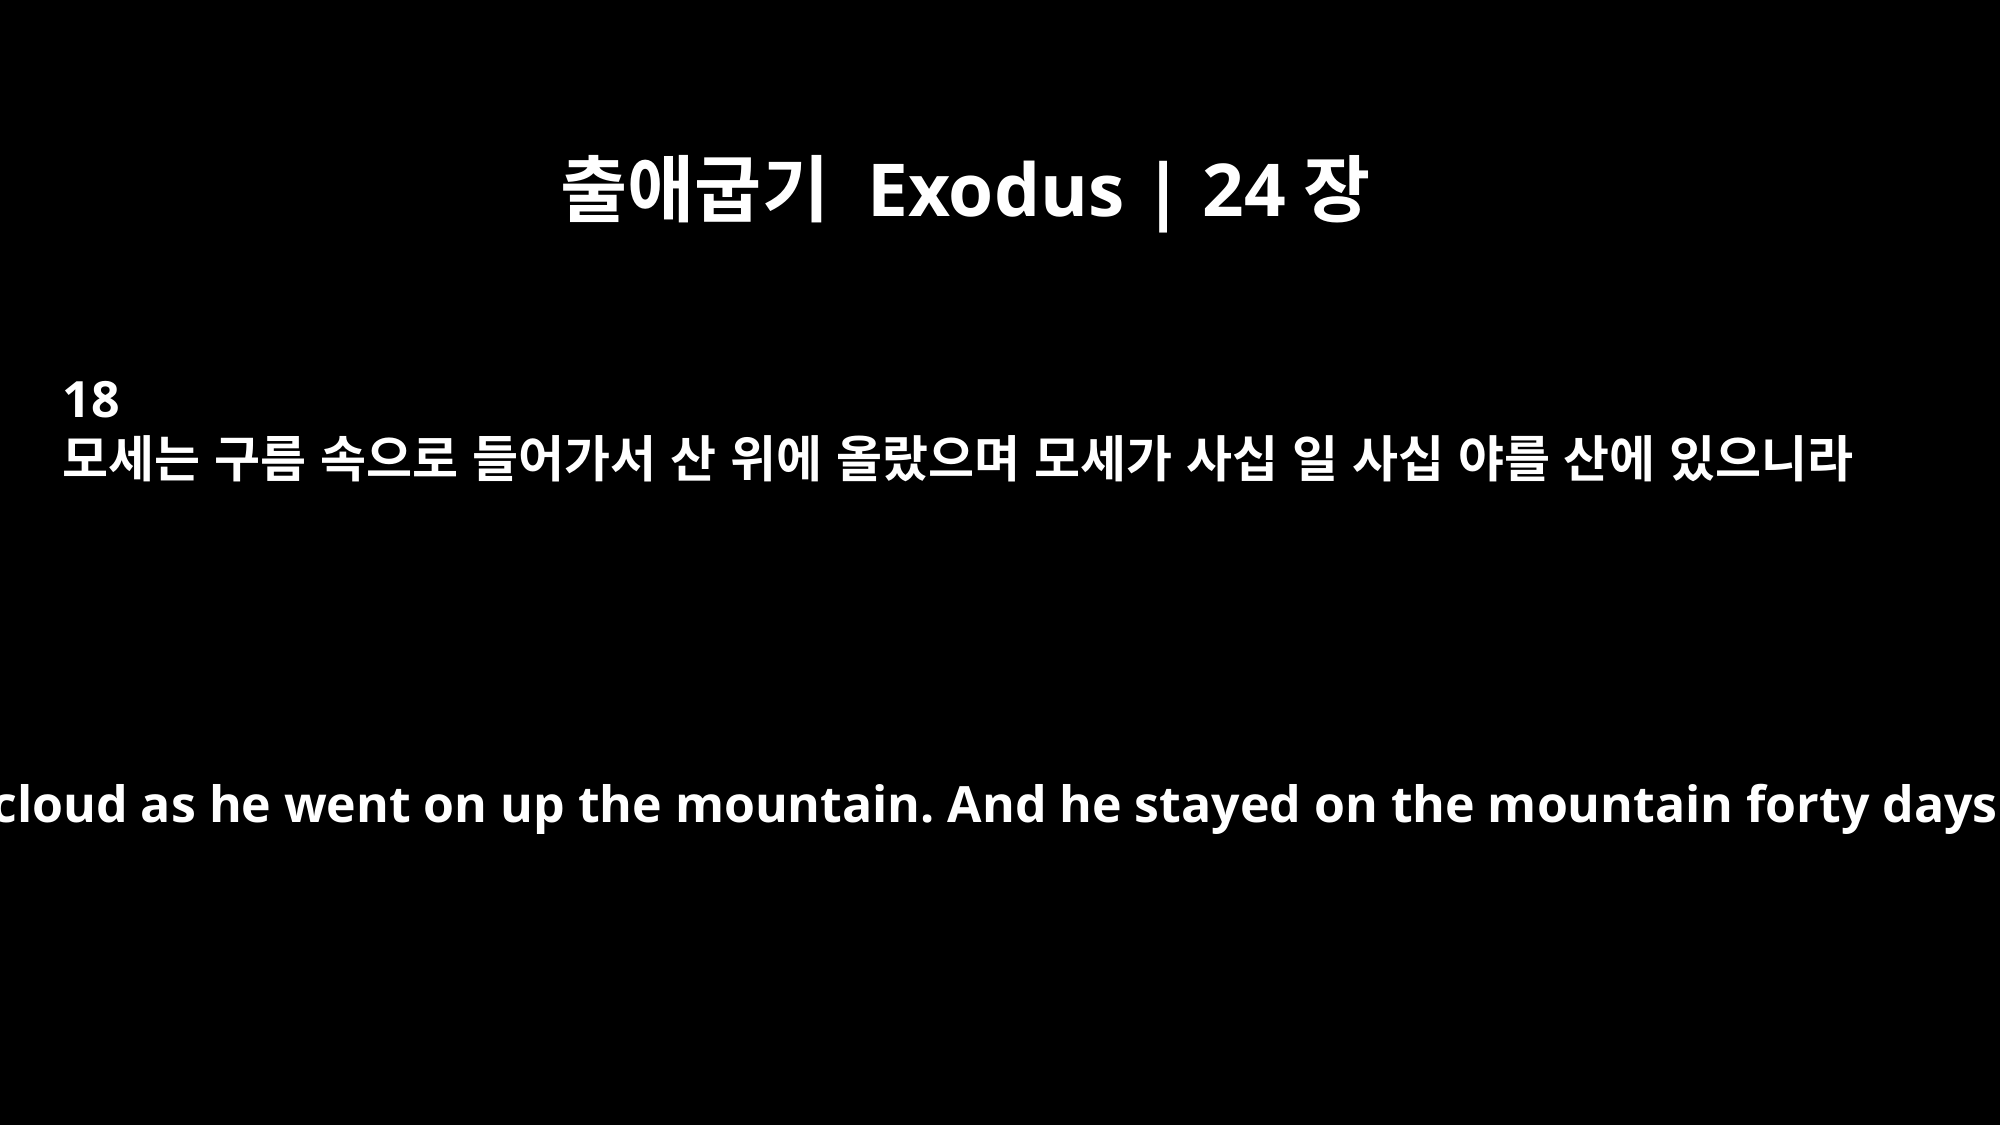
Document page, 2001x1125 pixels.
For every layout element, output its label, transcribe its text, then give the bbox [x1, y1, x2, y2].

text_box 출애굽기 Exodus | 24장 [545, 136, 1387, 239]
text_box 18 모세는 구름 속으로 들어가서 산 위에 올랐으며 모세가 사십 일 사십 야를 산에 있으니라 [47, 359, 1870, 495]
text_box Then Moses entered the cloud as he went on up the mountain. And he stayed on the mountain forty days and forty nights. [0, 764, 2000, 840]
